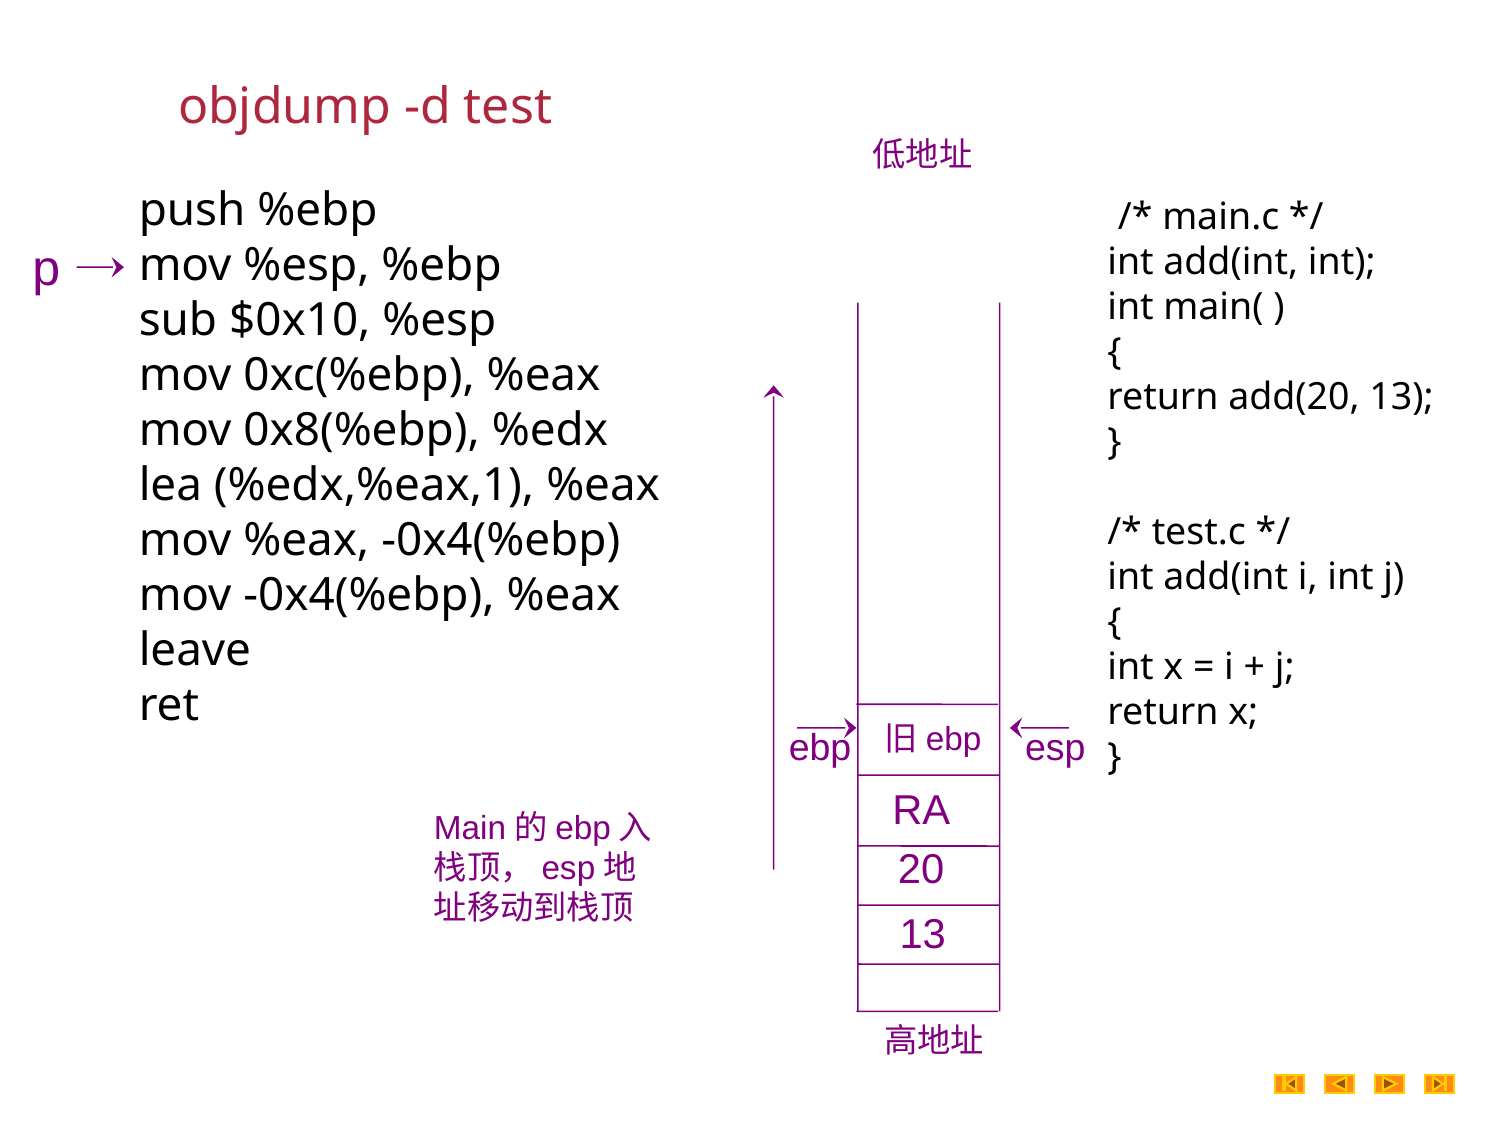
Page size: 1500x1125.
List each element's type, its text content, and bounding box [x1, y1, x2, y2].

text_box ebp [774, 715, 867, 776]
text_box objdump -d test [163, 66, 568, 142]
text_box Main的ebp入栈顶，esp地址移动到栈顶 [419, 798, 668, 934]
text_box push %ebp mov %esp, %ebp sub $0x10, %esp mov 0xc(%ebp), %eax mov 0x8(%ebp), %edx lea (%edx,%eax,1), %eax mov %eax, -0x4(%ebp) mov -0x4(%ebp), %eax leave ret [123, 172, 821, 738]
text_box [1424, 1074, 1455, 1093]
text_box 旧ebp [868, 709, 998, 765]
text_box 20 [856, 840, 987, 899]
text_box p [17, 227, 75, 303]
text_box esp [1010, 715, 1101, 776]
text_box 高地址 [869, 1011, 1012, 1066]
text_box /* main.c */ int add(int, int); int main( ) { return add(20, 13); } /* test.c */ int add(int i, int j) { int x = i + j; return x; } [1092, 184, 1500, 785]
text_box [111, 256, 124, 278]
text_box [1324, 1074, 1355, 1093]
text_box [1274, 1074, 1305, 1093]
text_box 低地址 [857, 125, 1000, 180]
text_box [1374, 1074, 1405, 1093]
text_box 13 [857, 898, 988, 964]
text_box [763, 385, 785, 398]
text_box RA [856, 775, 987, 840]
